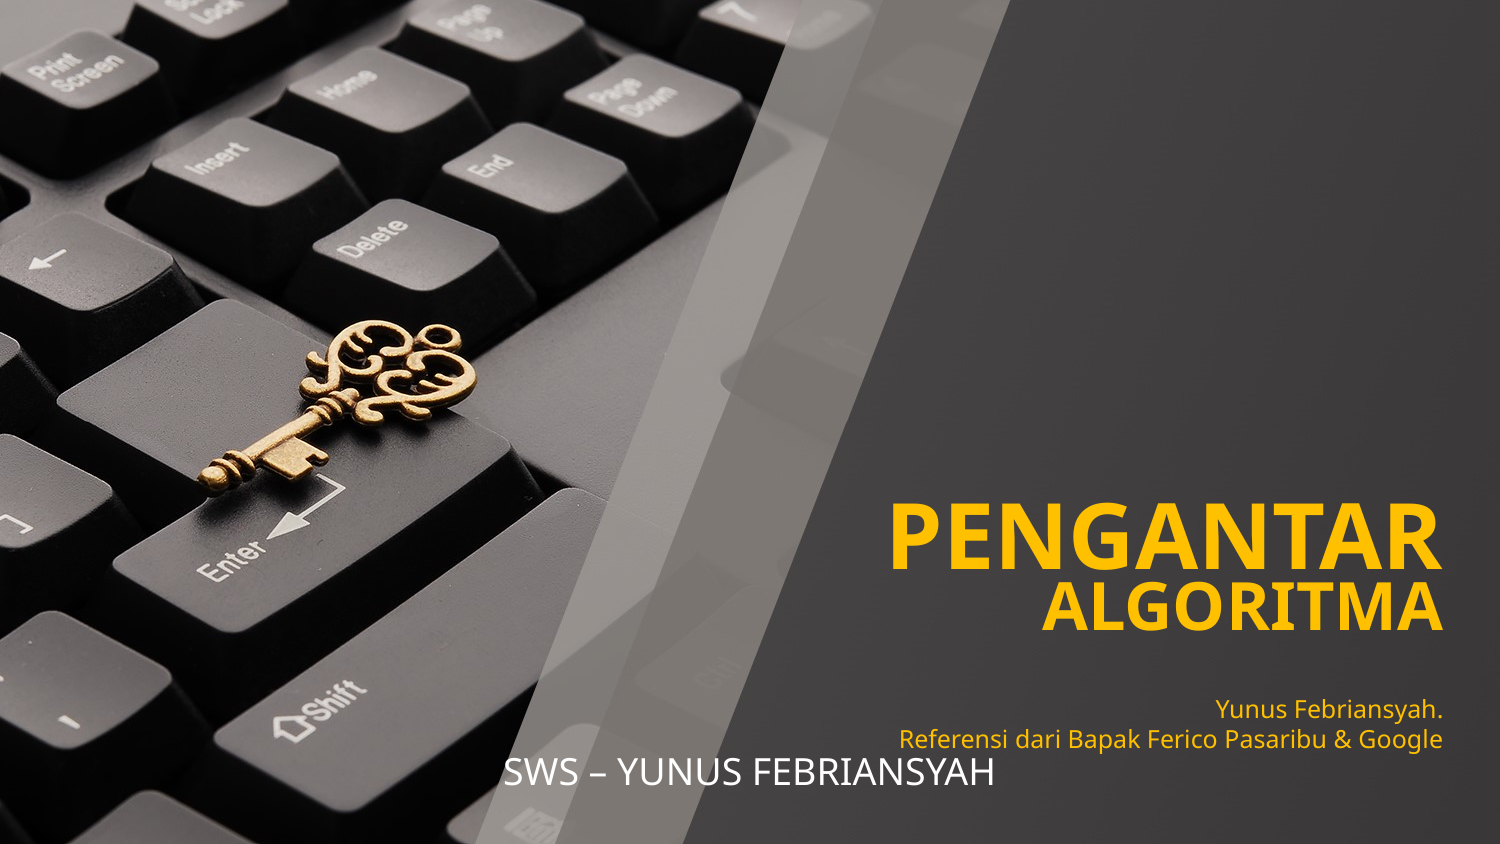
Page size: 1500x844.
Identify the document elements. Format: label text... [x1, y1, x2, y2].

picture [0, 0, 1500, 844]
list Yunus Febriansyah. Referensi dari Bapak Ferico Pasaribu & Google [820, 681, 1459, 765]
list PENGANTAR [820, 480, 1459, 551]
text_box ALGORITMA [820, 551, 1459, 657]
